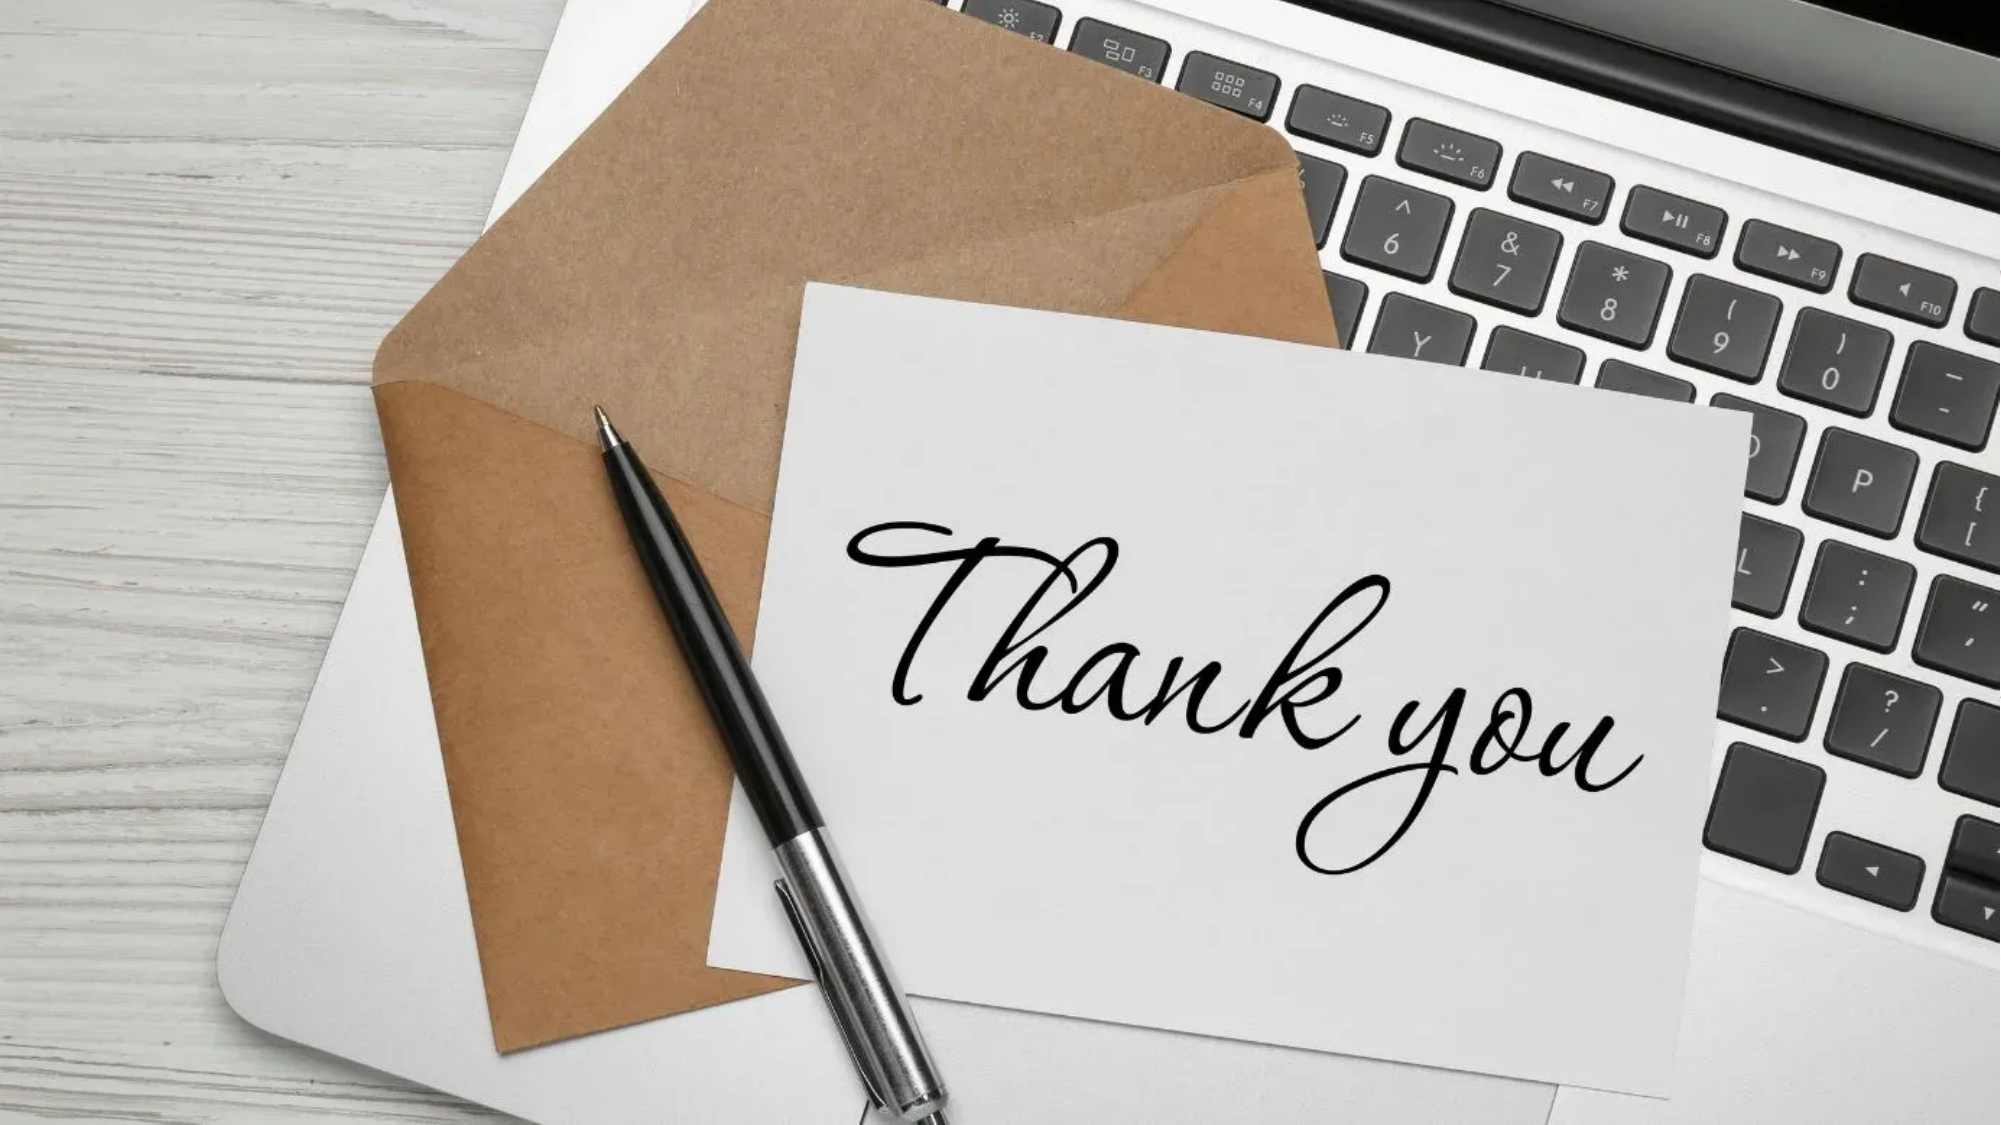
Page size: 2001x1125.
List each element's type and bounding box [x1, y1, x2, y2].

list [0, 0, 2000, 1125]
